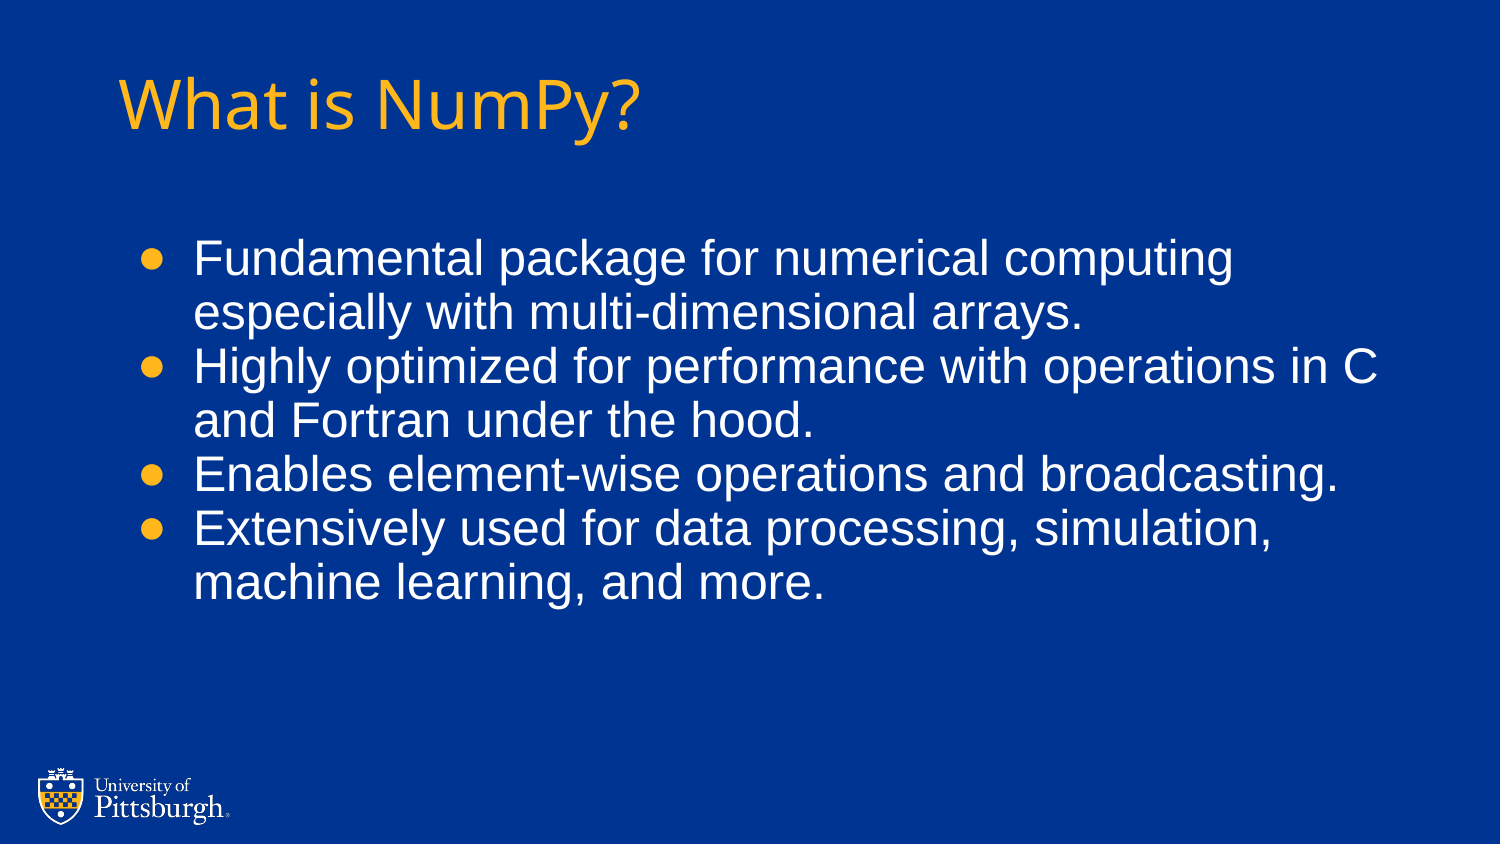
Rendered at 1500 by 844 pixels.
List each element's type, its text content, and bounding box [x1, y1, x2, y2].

picture [38, 768, 230, 825]
list Fundamental package for numerical computing especially with multi-dimensional arrays. Highly optimized for performance with operations in C and Fortran under the hood. Enables element-wise operations and broadcasting. Extensively used for data processing, simulation, machine learning, and more. [103, 224, 1397, 760]
title What is NumPy? [103, 63, 1397, 208]
